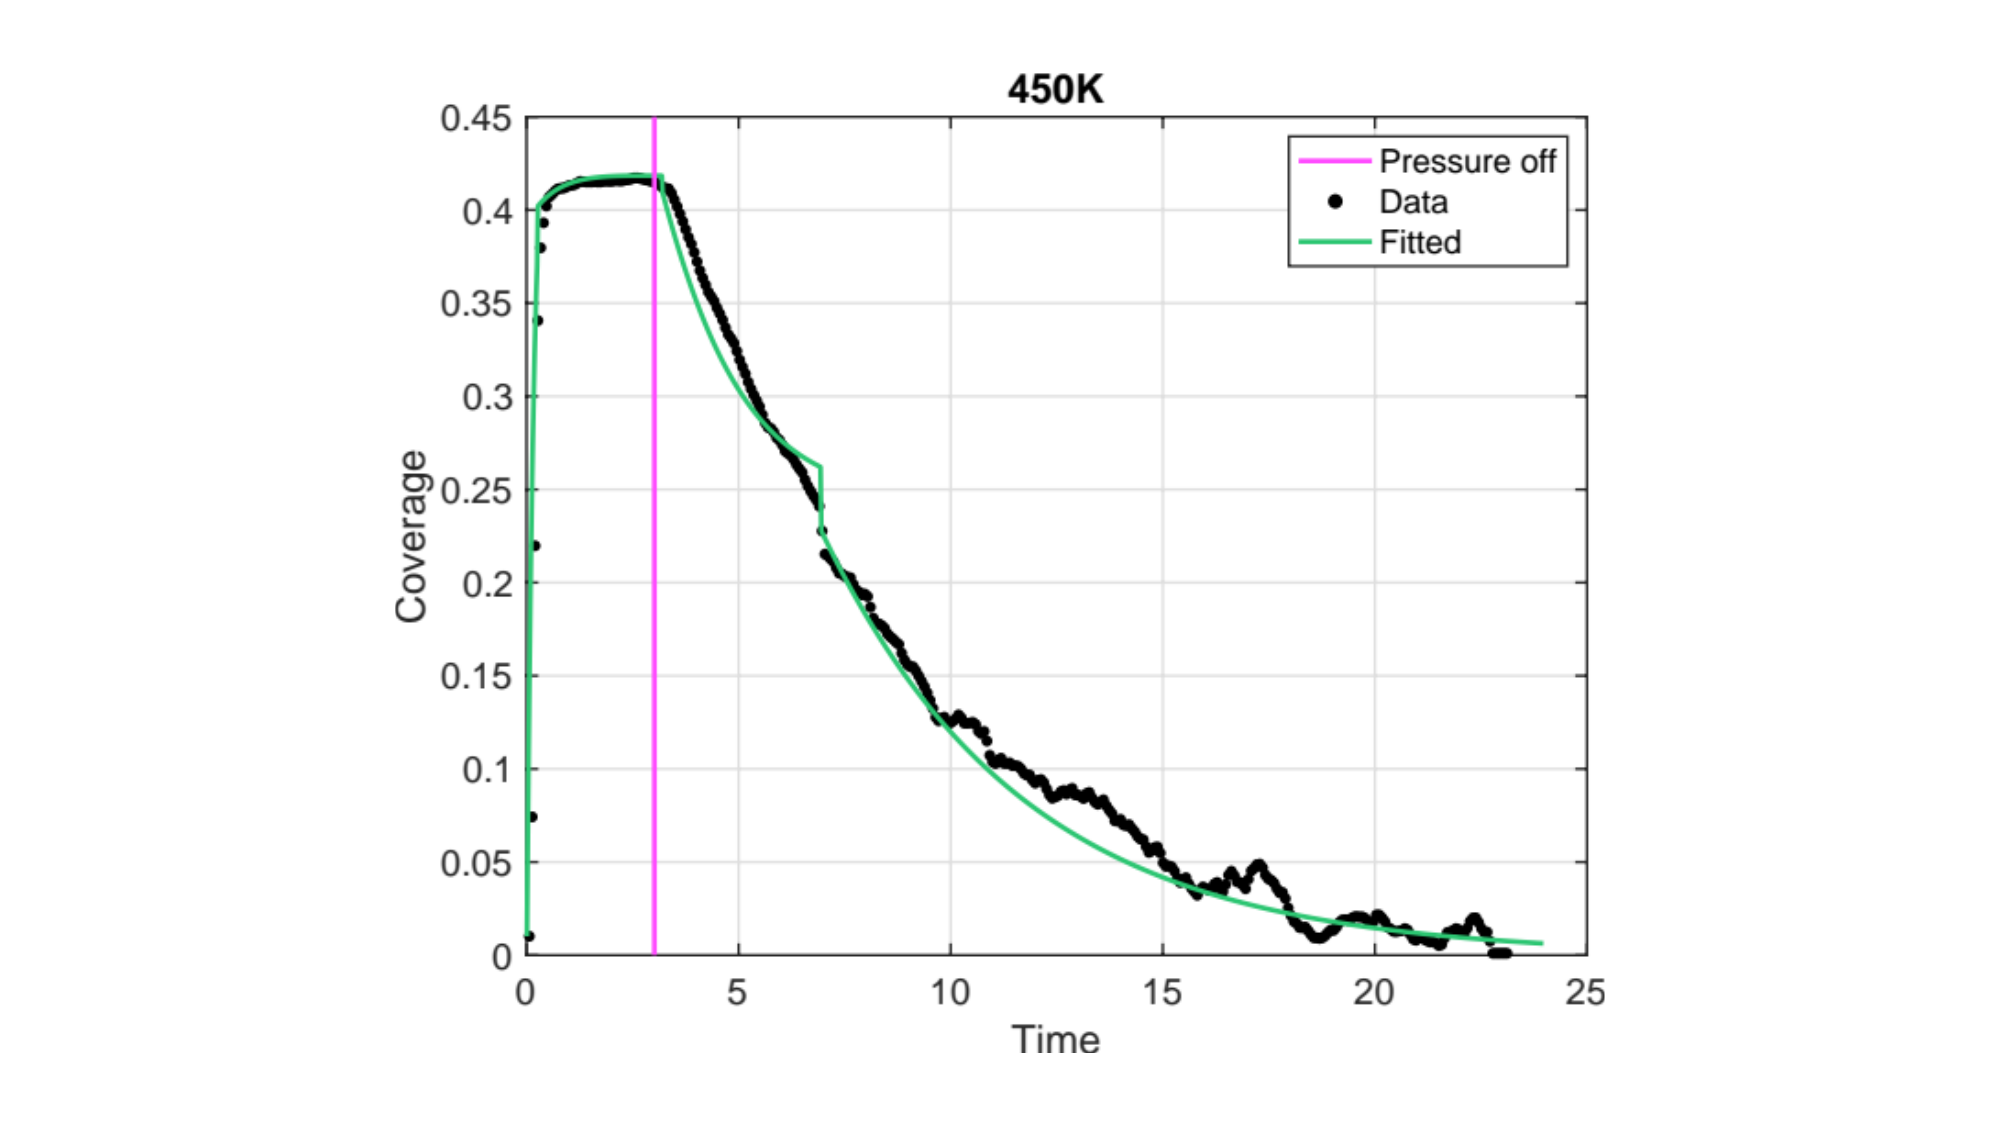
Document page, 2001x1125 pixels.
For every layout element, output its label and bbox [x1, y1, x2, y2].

picture [395, 72, 1605, 1053]
